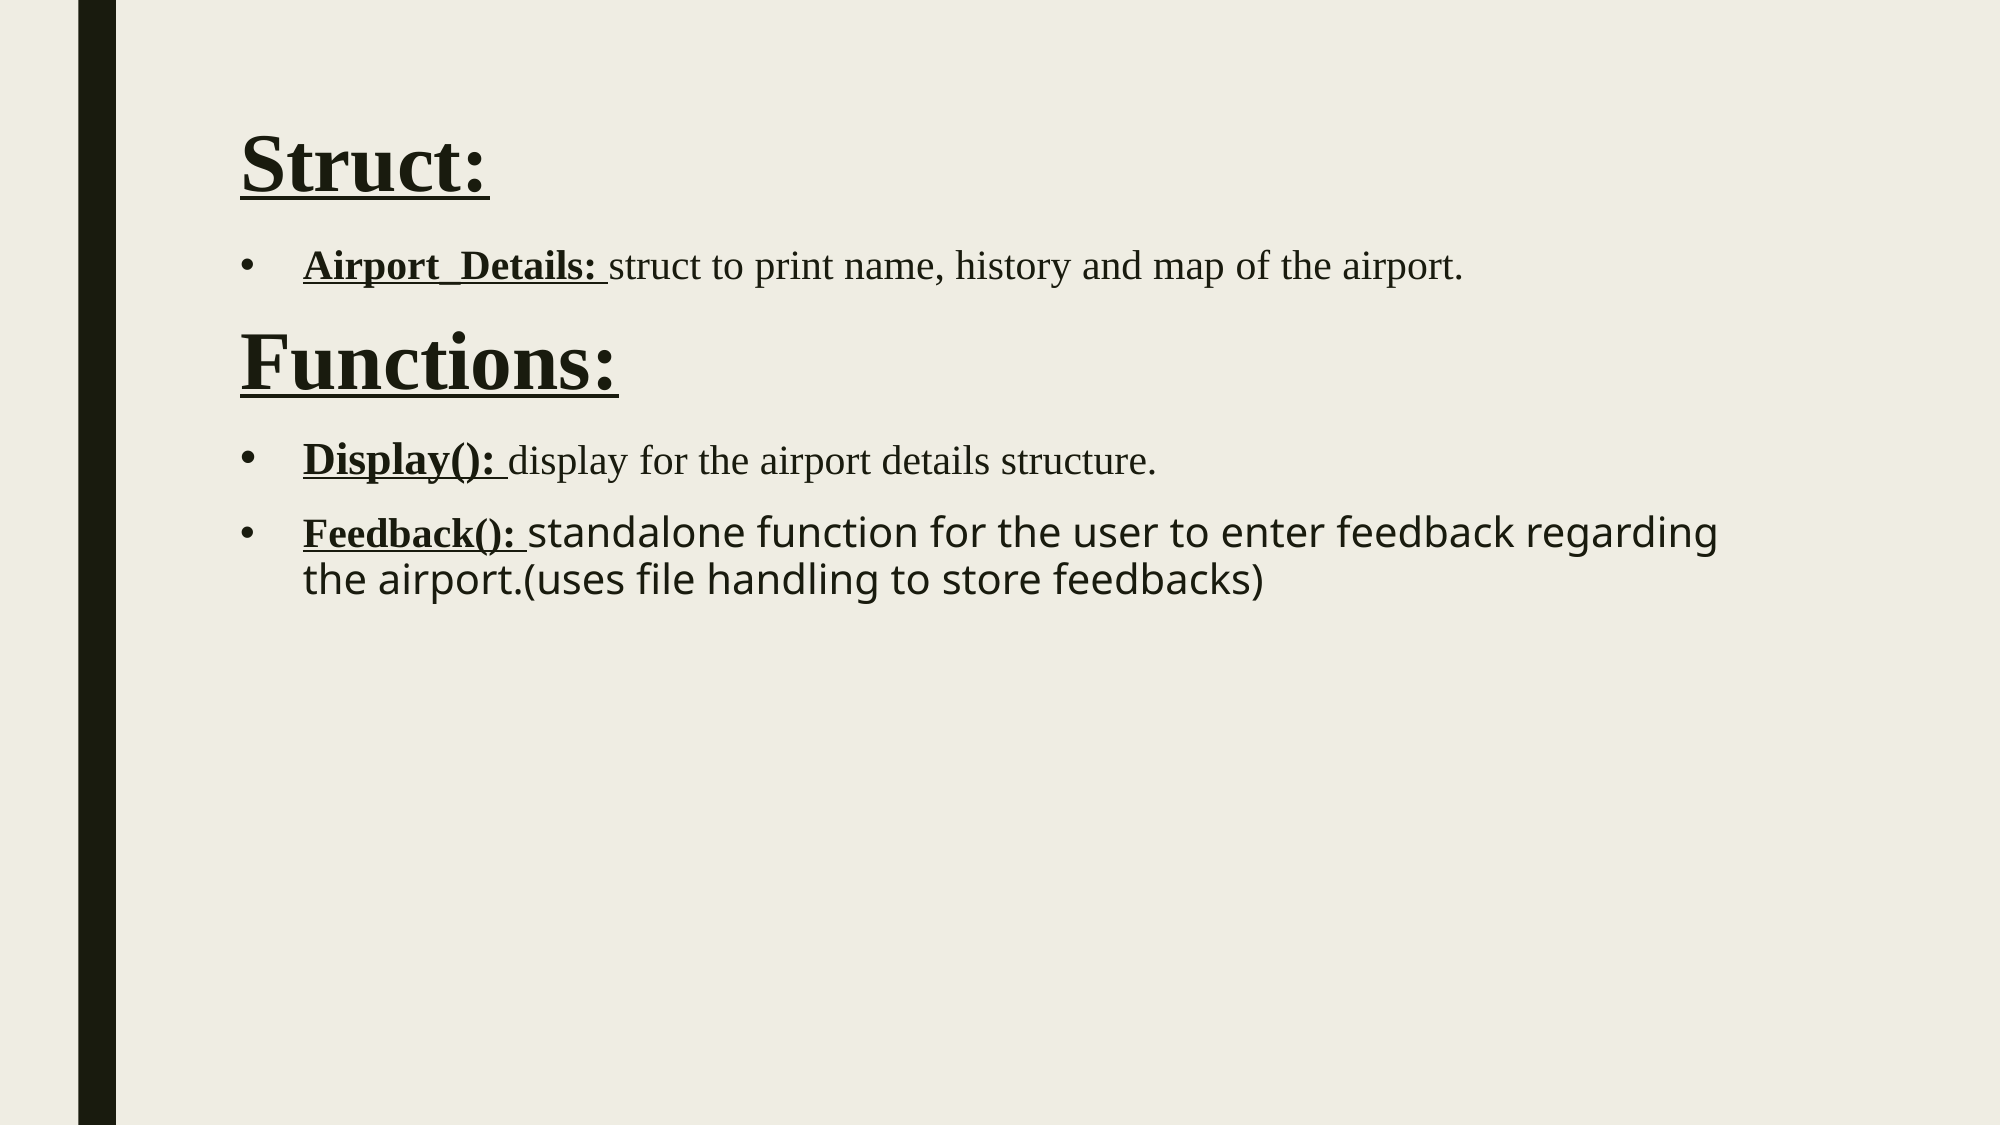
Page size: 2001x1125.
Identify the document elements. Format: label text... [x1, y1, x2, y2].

list Airport_Details: struct to print name, history and map of the airport. Functions: Display(): display for the airport details structure. Feedback(): standalone function for the user to enter feedback regarding the airport.(uses file handling to store feedbacks) [225, 234, 1800, 822]
title Struct: [225, 112, 1800, 234]
